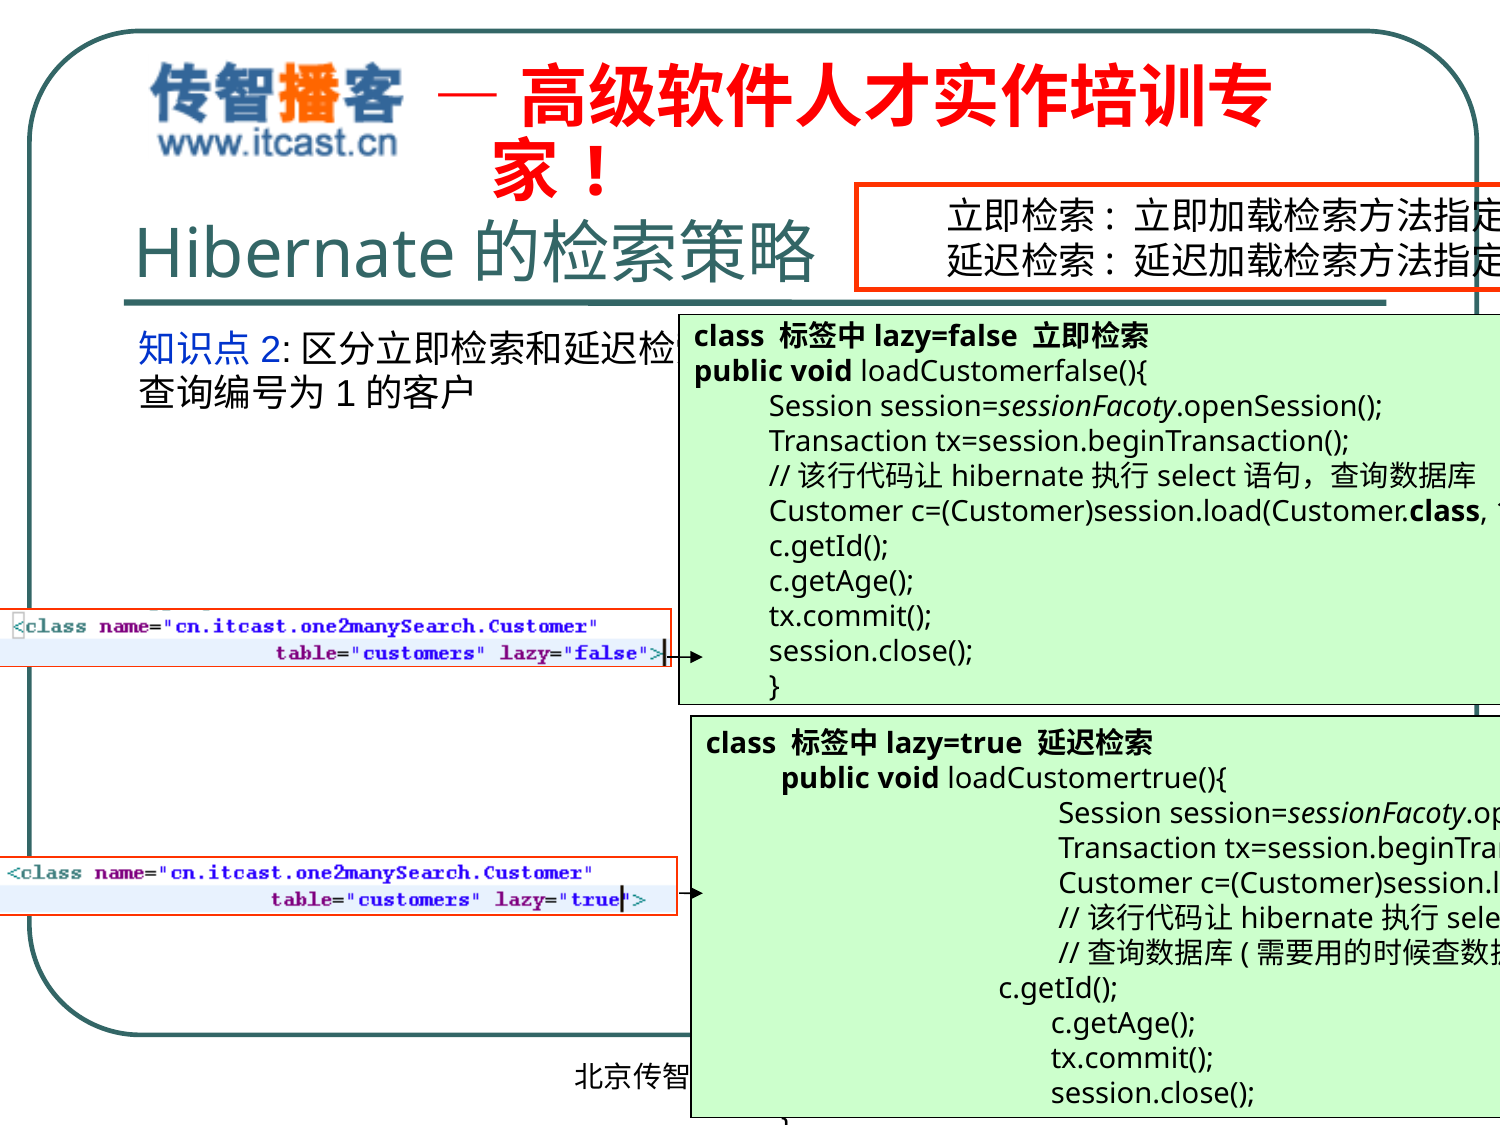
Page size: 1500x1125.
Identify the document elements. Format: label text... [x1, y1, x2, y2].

list 知识点2:区分立即检索和延迟检索 查询编号为1的客户 [123, 326, 679, 433]
text_box 立即检索: 立即加载检索方法指定的对象 延迟检索: 延迟加载检索方法指定的对象 [856, 184, 1500, 290]
text_box [671, 650, 703, 664]
title Hibernate的检索策略 [100, 172, 1363, 299]
picture [0, 857, 677, 915]
text_box class 标签中lazy=false 立即检索 public void loadCustomerfalse(){ Session session=sessionFacoty.openSession(); Transaction tx=session.beginTransaction(); //该行代码让hibernate执行select语句，查询数据库 Customer c=(Customer)session.load(Customer.class, 1); c.getId(); c.getAge(); tx.commit(); session.close(); } [679, 314, 1500, 705]
text_box [679, 887, 703, 900]
picture [0, 609, 671, 666]
footer 北京传智播客教育 www.itcast.cn [549, 1050, 1025, 1125]
picture [147, 54, 408, 159]
text_box class 标签中lazy=true 延迟检索 public void loadCustomertrue(){ Session session=sessionFacoty.openSession(); Transaction tx=session.beginTransaction(); Customer c=(Customer)session.load(Customer.class, 1); //该行代码让hibernate执行select语句， //查询数据库(需要用的时候查数据库) c.getId(); c.getAge(); tx.commit(); session.close(); } [691, 716, 1500, 1118]
